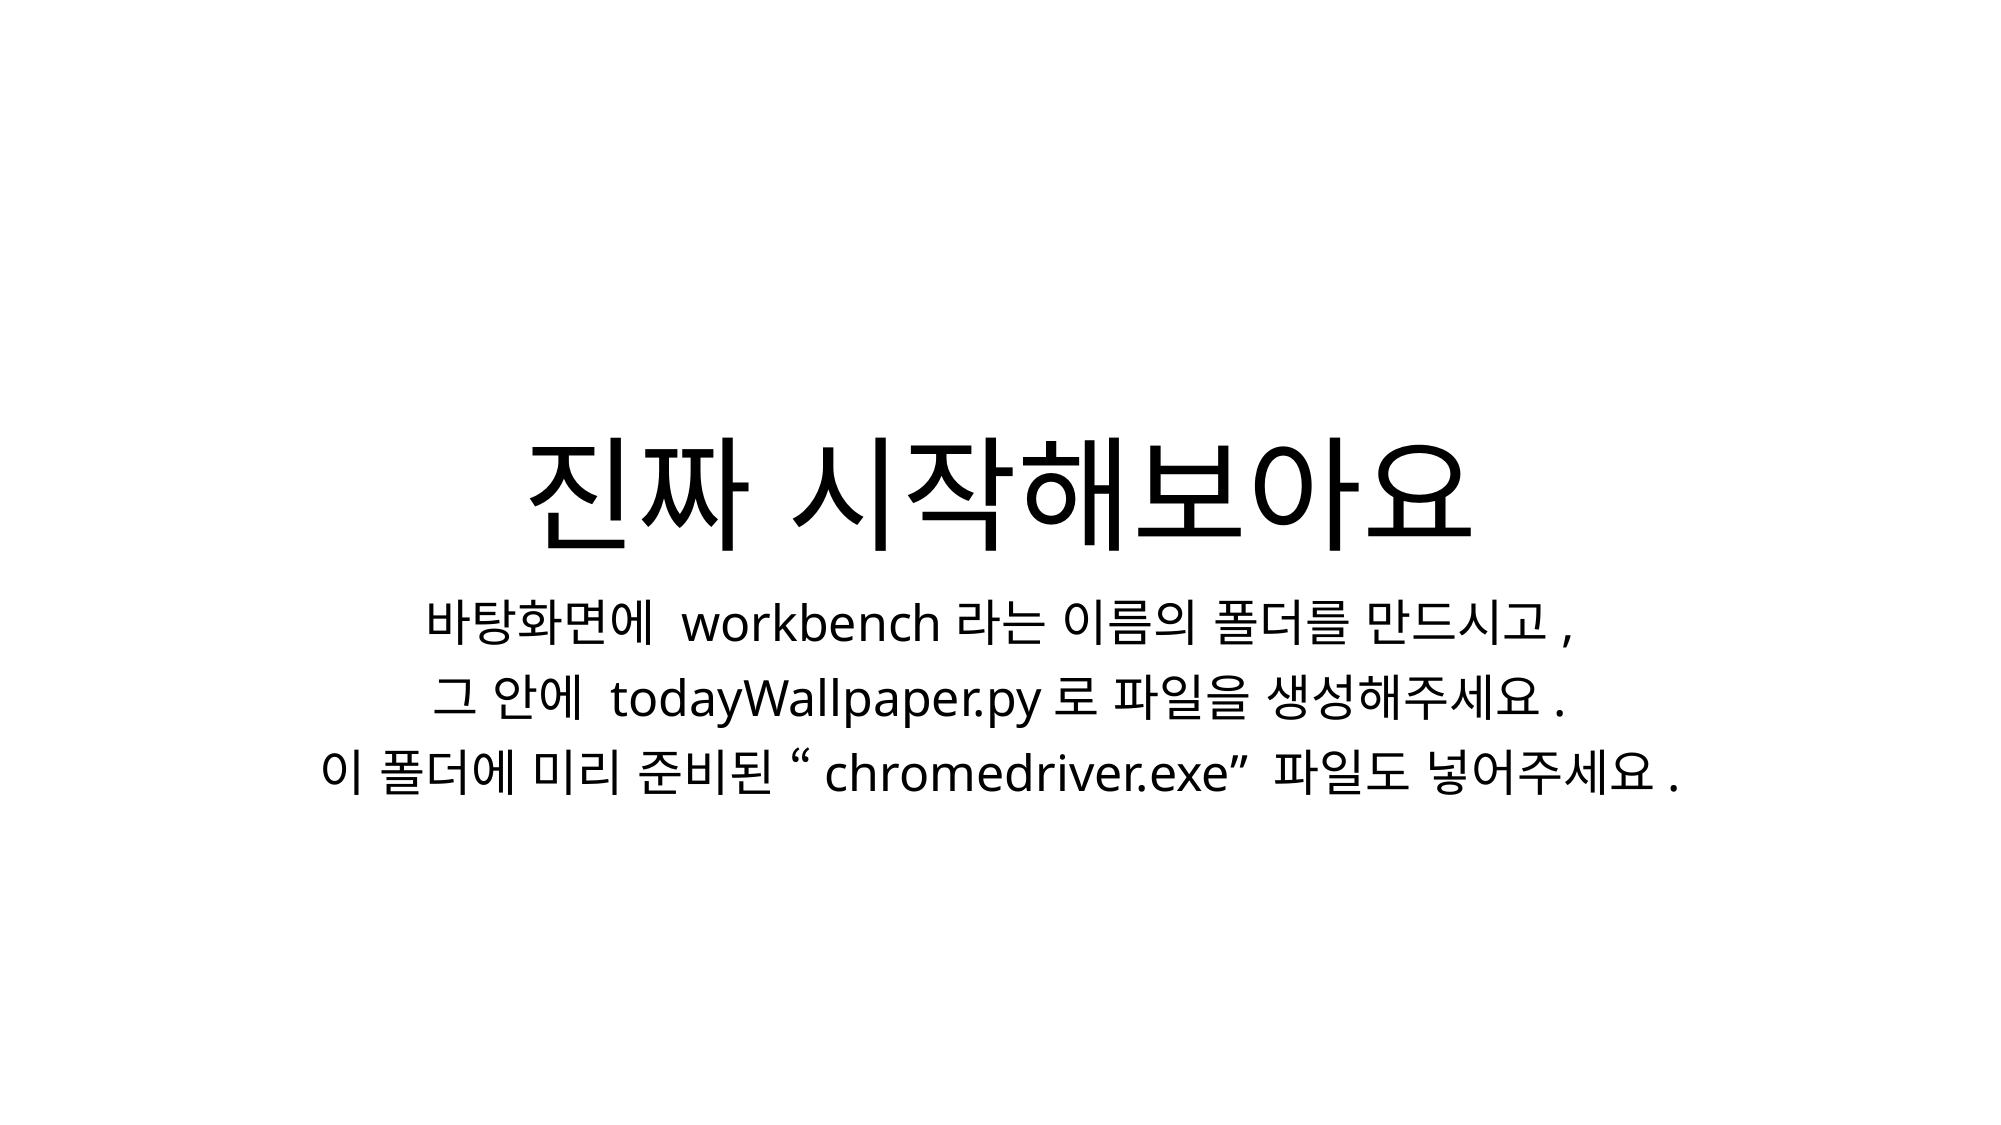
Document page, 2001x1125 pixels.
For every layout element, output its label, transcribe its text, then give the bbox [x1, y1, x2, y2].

title 진짜 시작해보아요 [249, 184, 1750, 576]
subtitle 바탕화면에 workbench라는 이름의 폴더를 만드시고, 그 안에 todayWallpaper.py로 파일을 생성해주세요. 이 폴더에 미리 준비된 “chromedriver.exe” 파일도 넣어주세요. [249, 590, 1750, 863]
